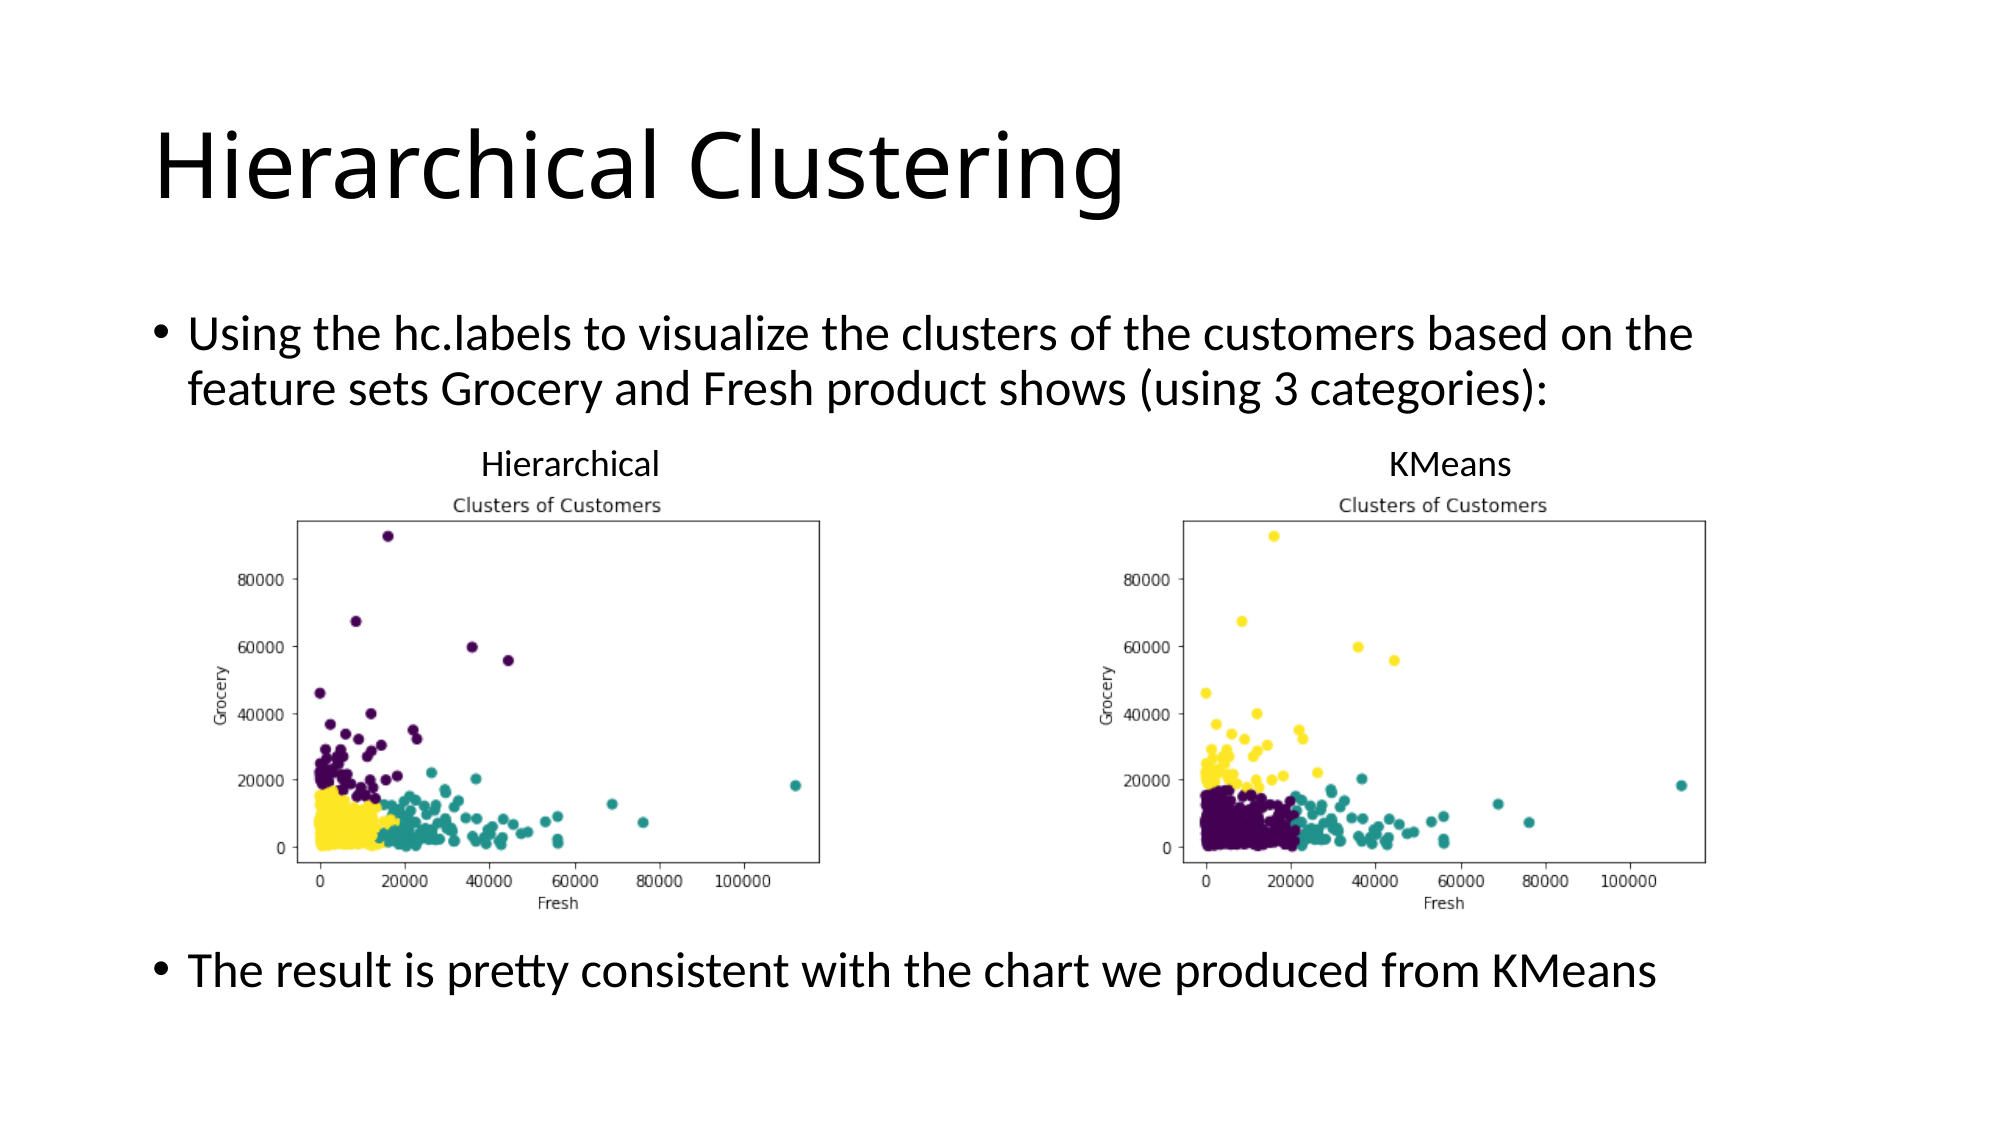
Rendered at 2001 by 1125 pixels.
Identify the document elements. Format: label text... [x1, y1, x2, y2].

picture [202, 486, 830, 922]
text_box Hierarchical [466, 431, 676, 486]
title Hierarchical Clustering [137, 59, 1863, 278]
text_box KMeans [1374, 431, 1528, 486]
list Using the hc.labels to visualize the clusters of the customers based on the feature sets Grocery and Fresh product shows (using 3 categories): The result is pretty consistent with the chart we produced from KMeans [137, 299, 1863, 1014]
picture [1088, 486, 1716, 922]
